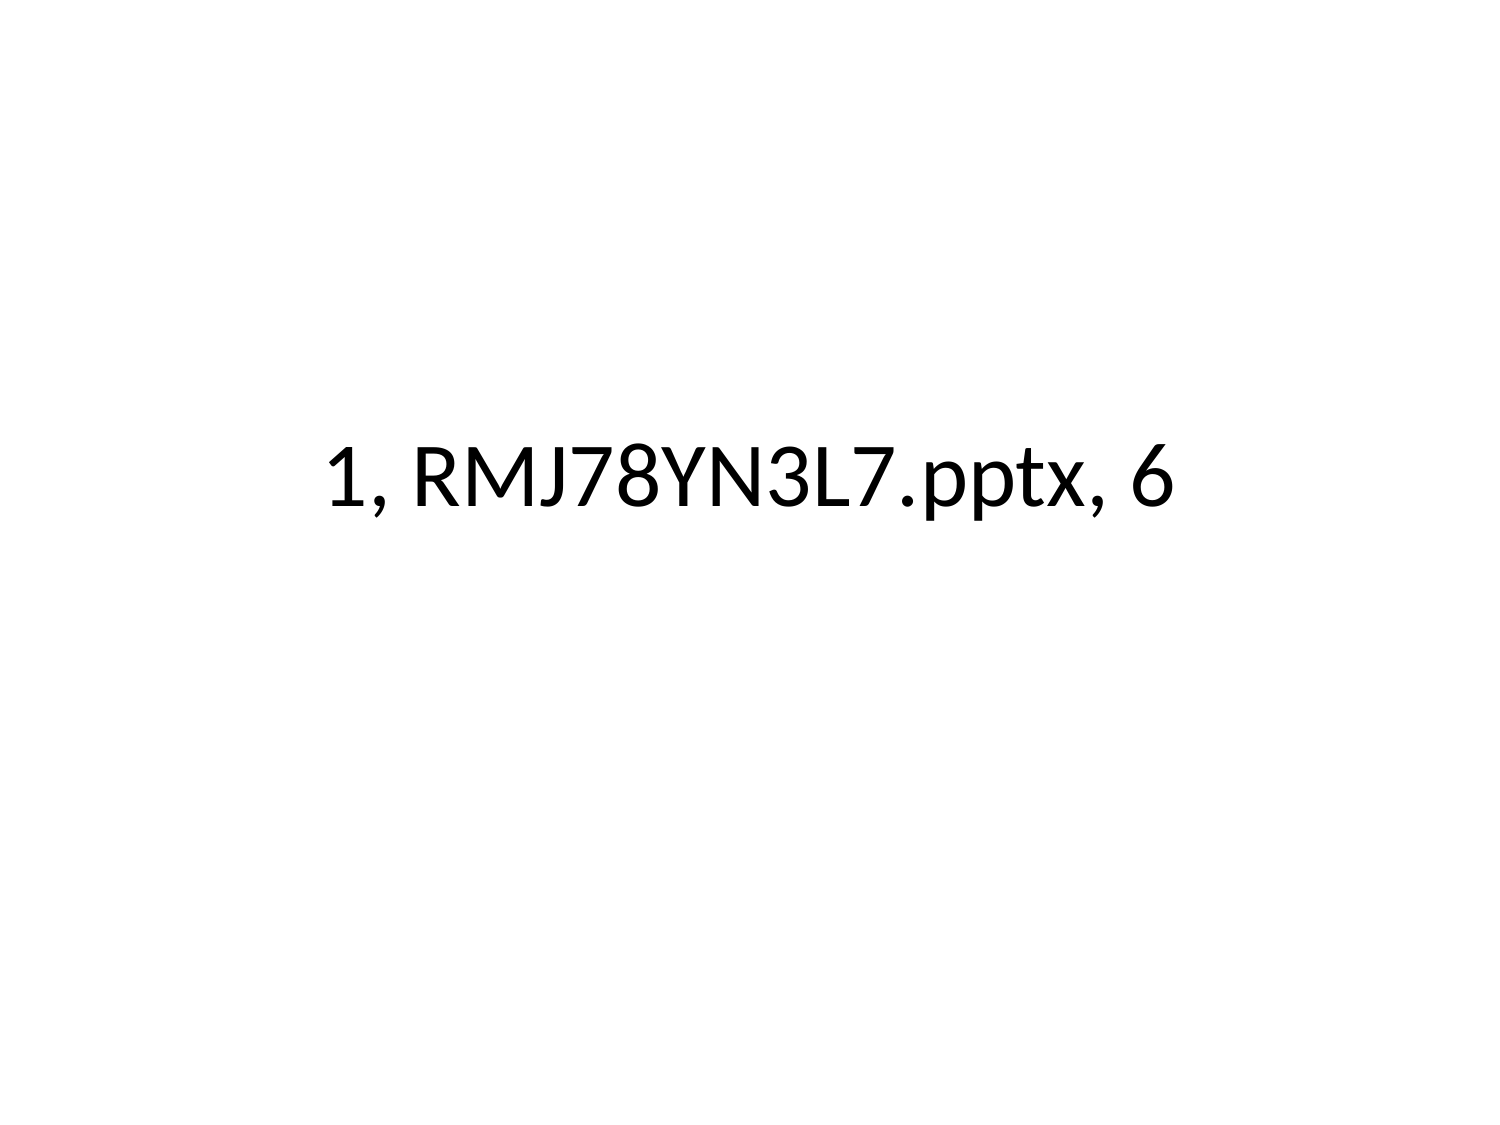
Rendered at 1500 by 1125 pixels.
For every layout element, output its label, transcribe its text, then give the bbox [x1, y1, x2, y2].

title 1, RMJ78YN3L7.pptx, 6 [112, 349, 1388, 591]
